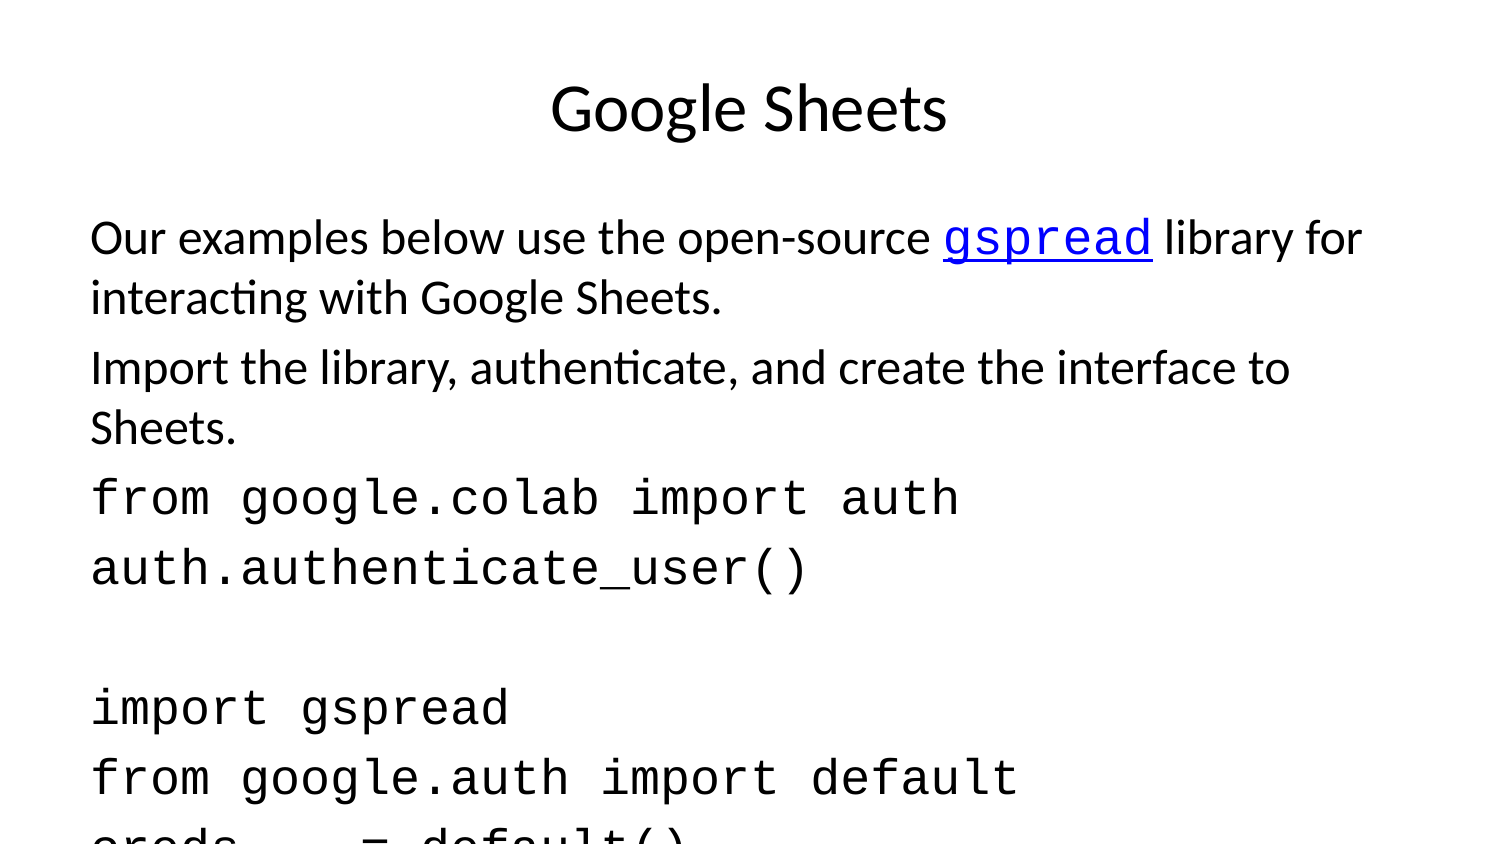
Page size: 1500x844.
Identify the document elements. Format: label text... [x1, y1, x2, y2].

list Our examples below use the open-source gspread library for interacting with Google Sheets. Import the library, authenticate, and create the interface to Sheets. from google.colab import auth auth.authenticate_user() import gspread from google.auth import default creds, _ = default() gc = gspread.authorize(creds) Below is a small set of gspread examples. Additional examples are available at the gspread GitHub page. Creating a new sheet with data from Python sh = gc.create('My cool spreadsheet') After executing the cell above, you will see a new spreadsheet named ‘My cool spreadsheet’ at https://sheets.google.com. Open our new sheet and add some random data. worksheet = gc.open('My cool spreadsheet').sheet1 cell_list = worksheet.range('A1:C2') import random for cell in cell_list: cell.value = random.randint(1, 10) worksheet.update_cells(cell_list) {'spreadsheetId': '1dsQeN0YzXuM387l_CuyEbsYzL2ew9TJFzR-E-RQnwxs', 'updatedCells': 6, 'updatedColumns': 3, 'updatedRange': 'Sheet1!A1:C2', 'updatedRows': 2} Downloading data from a sheet into Python as a Pandas DataFrame Read back the random data that we inserted above and convert the result into a Pandas DataFrame. worksheet = gc.open('My cool spreadsheet').sheet1 # get_all_values gives a list of rows. rows = worksheet.get_all_values() print(rows) import pandas as pd pd.DataFrame.from_records(rows) [['6', '3', '4'], ['7', '2', '1']] 0 1 2 0 6 3 4 1 7 2 1 [75, 196, 1425, 754]
title Google Sheets [75, 33, 1425, 175]
